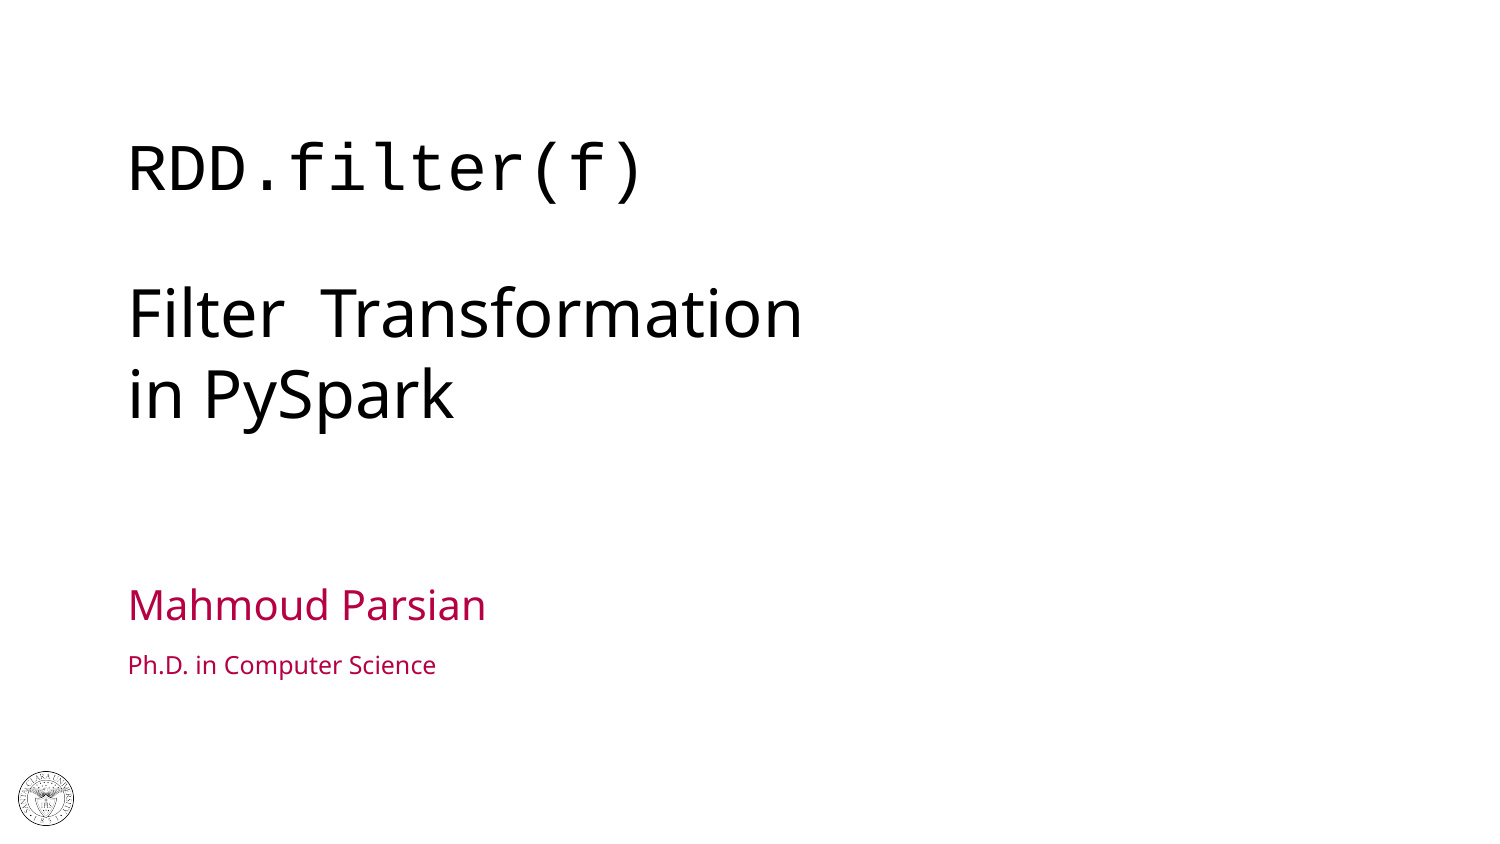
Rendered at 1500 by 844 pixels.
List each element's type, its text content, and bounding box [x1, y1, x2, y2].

picture [18, 771, 74, 826]
title RDD.filter(f) Filter Transformation in PySpark [112, 126, 1388, 443]
subtitle Mahmoud Parsian Ph.D. in Computer Science [112, 567, 1163, 721]
